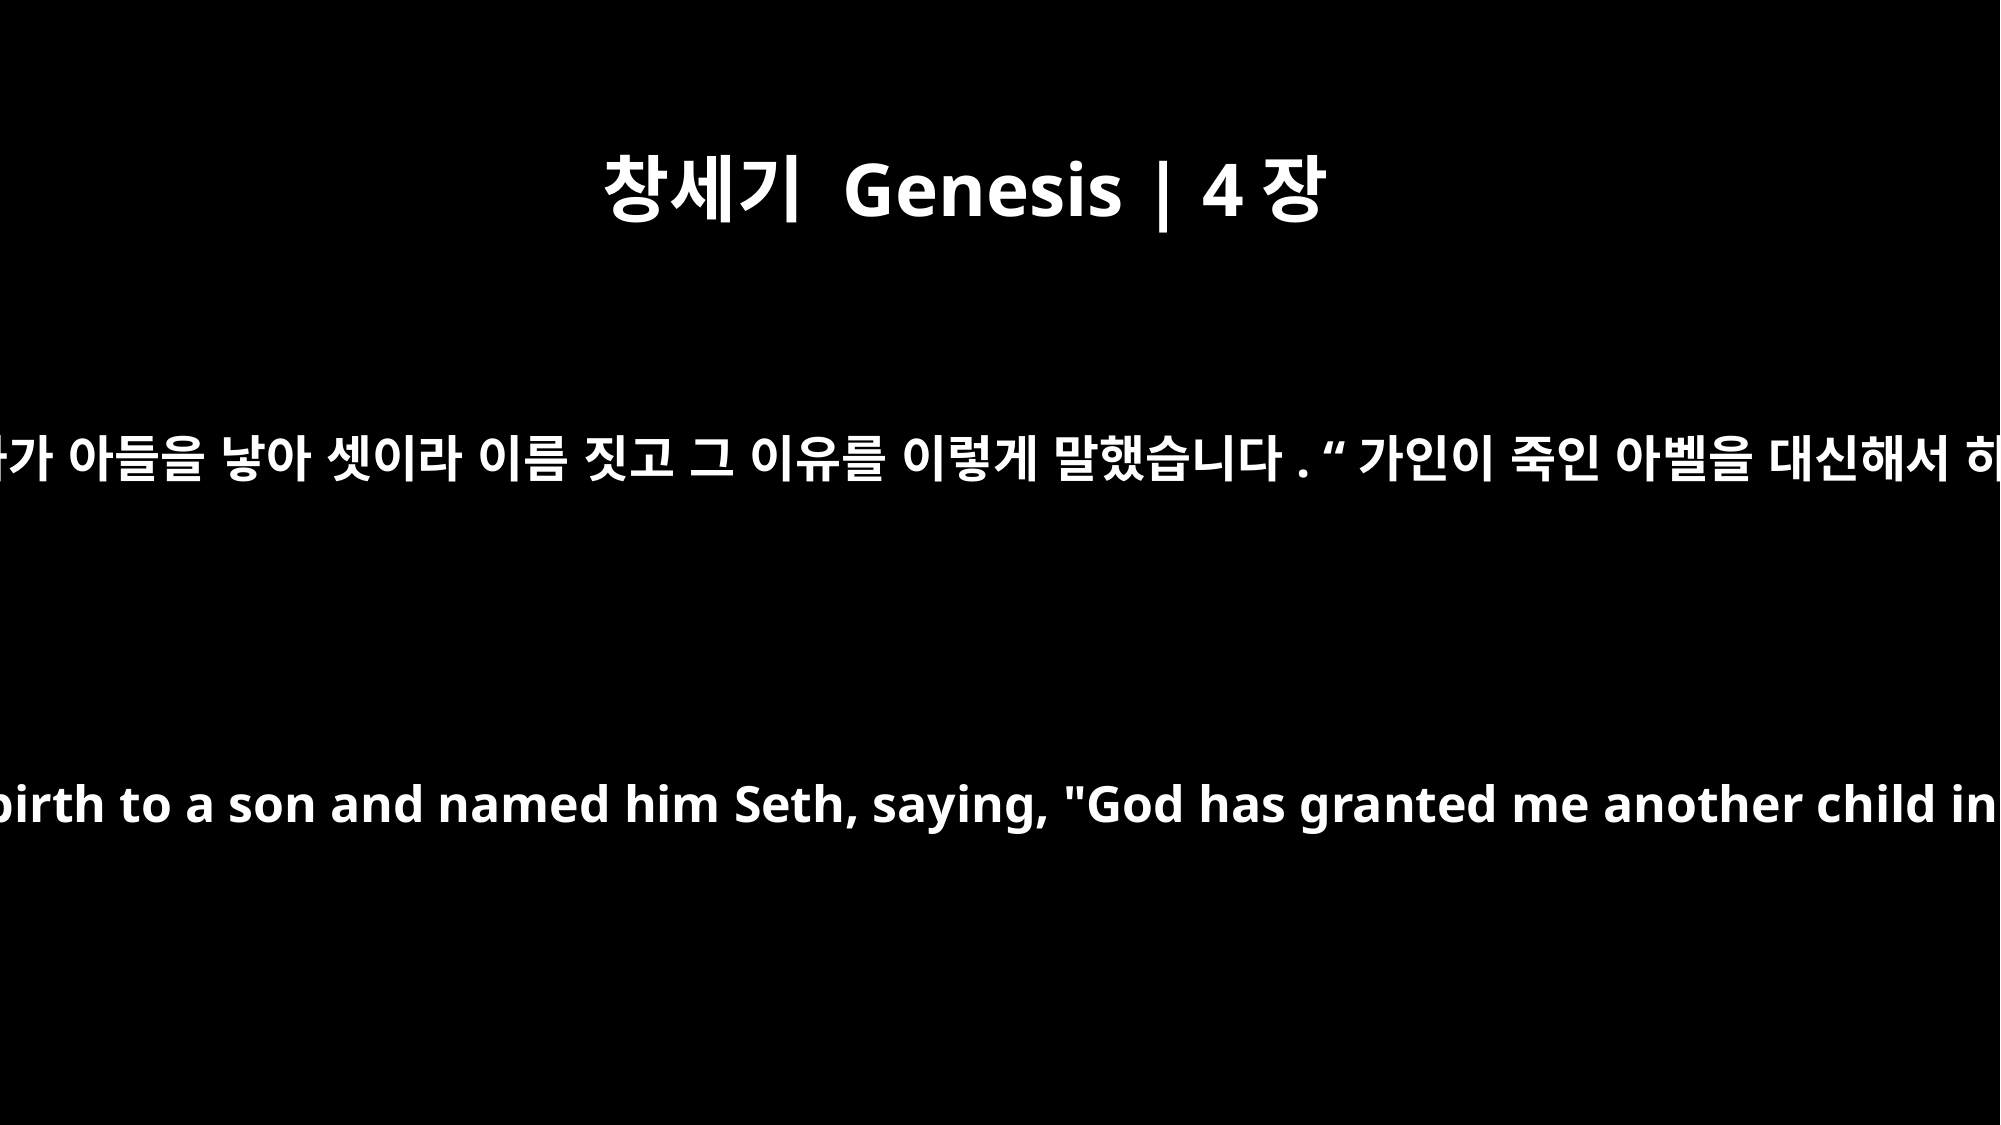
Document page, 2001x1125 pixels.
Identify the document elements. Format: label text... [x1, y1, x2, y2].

text_box 25 아담이 다시 그의 아내와 동침하니 하와가 아들을 낳아 셋이라 이름 짓고 그 이유를 이렇게 말했습니다. “가인이 죽인 아벨을 대신해서 하나님께서 내게 다른 씨를 주셨다.” [0, 359, 2000, 495]
text_box Adam lay with his wife again, and she gave birth to a son and named him Seth, saying, "God has granted me another child in place of Abel, since Cain killed him." [0, 764, 2000, 840]
text_box 창세기 Genesis | 4장 [587, 136, 1345, 239]
